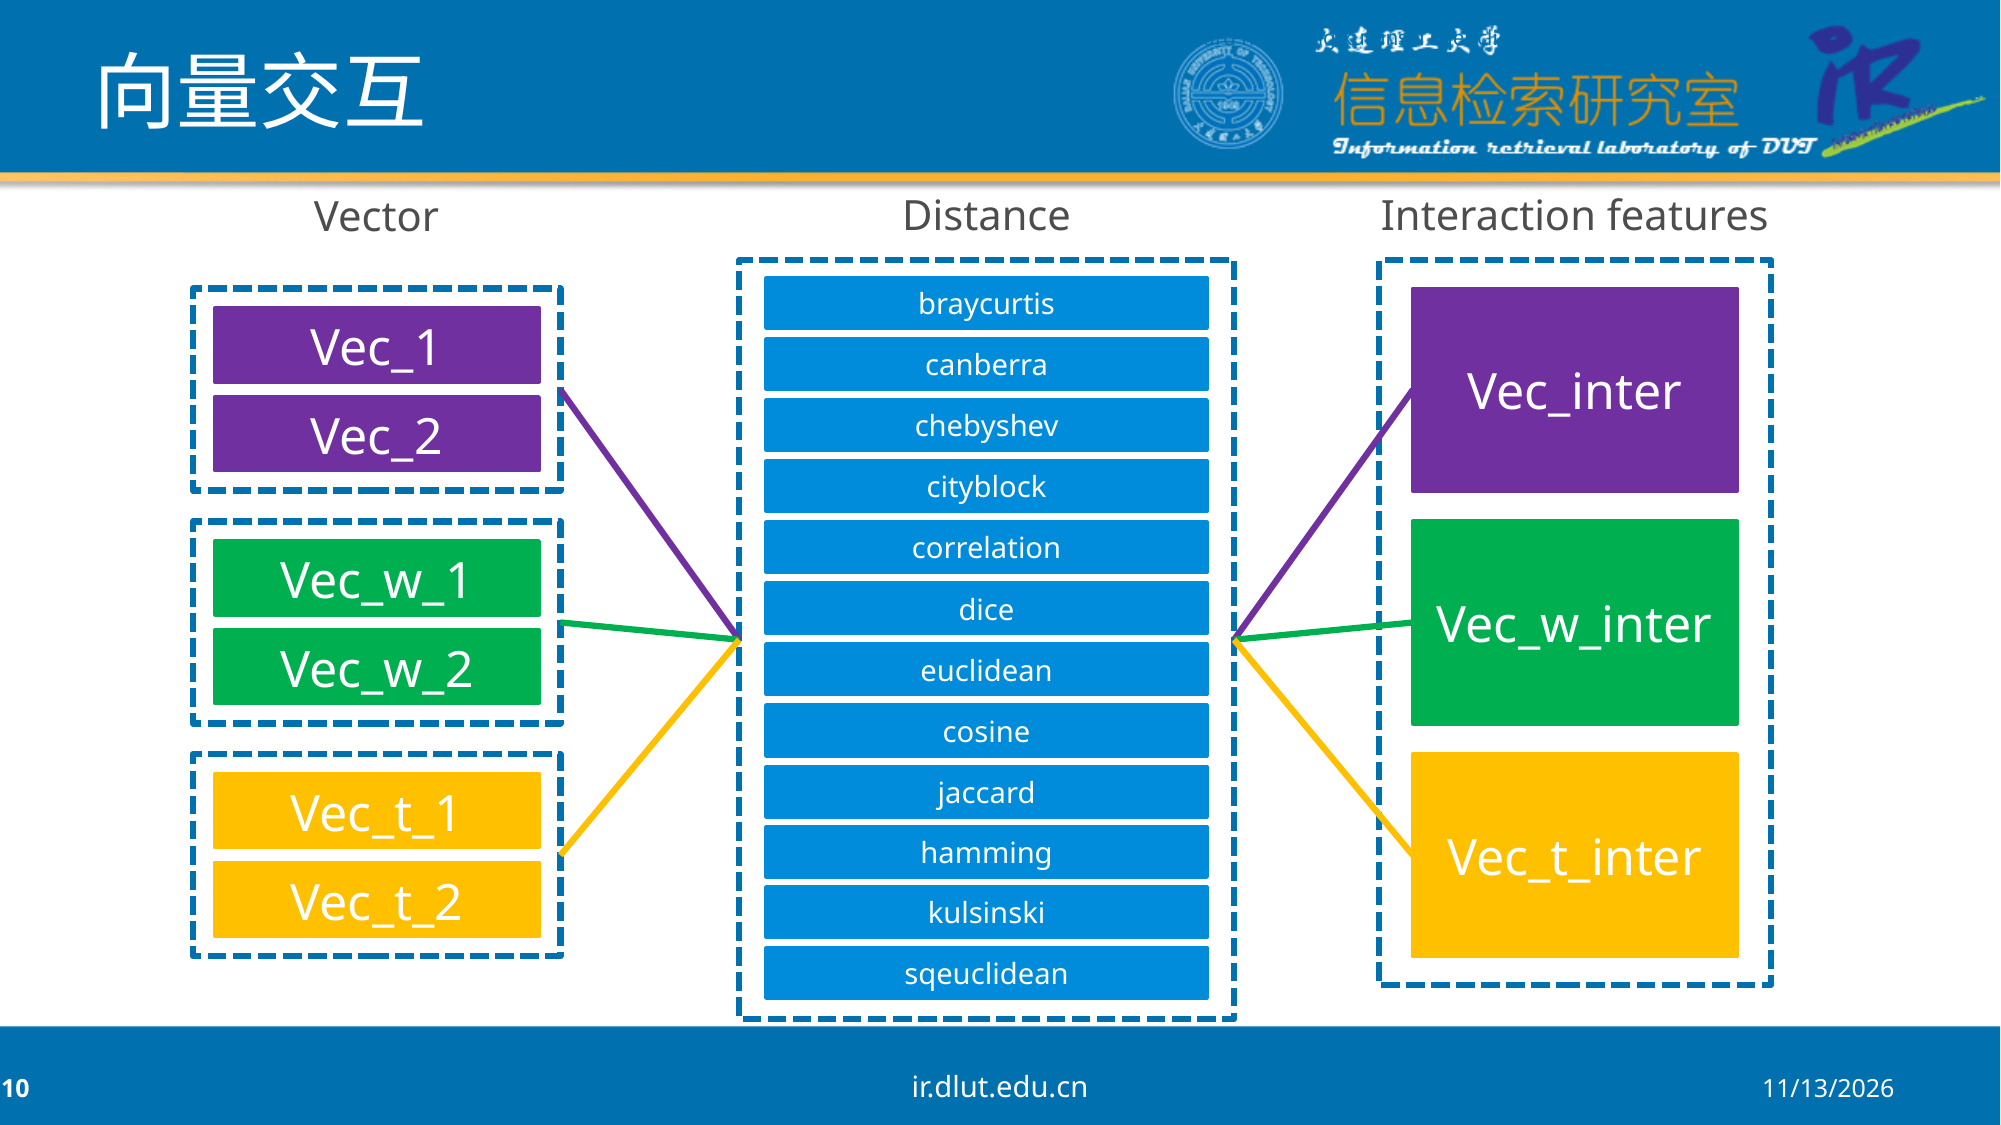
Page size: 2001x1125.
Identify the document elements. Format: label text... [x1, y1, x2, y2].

picture [0, 0, 2001, 1125]
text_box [560, 639, 740, 856]
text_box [560, 389, 740, 622]
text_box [1233, 389, 1414, 621]
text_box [1233, 639, 1414, 856]
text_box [1233, 622, 1414, 639]
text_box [192, 753, 561, 957]
text_box braycurtis canberra chebyshev cityblock correlation dice euclidean cosine jaccard hamming kulsinski sqeuclidean [433, 17, 1567, 58]
text_box Vector [299, 182, 455, 248]
title 向量交互 [78, 30, 1258, 148]
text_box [192, 521, 555, 724]
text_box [192, 288, 561, 491]
text_box Interaction features [1366, 181, 1784, 247]
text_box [1378, 260, 1772, 985]
text_box Distance [887, 181, 1086, 247]
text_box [738, 260, 1235, 1020]
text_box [560, 622, 740, 639]
